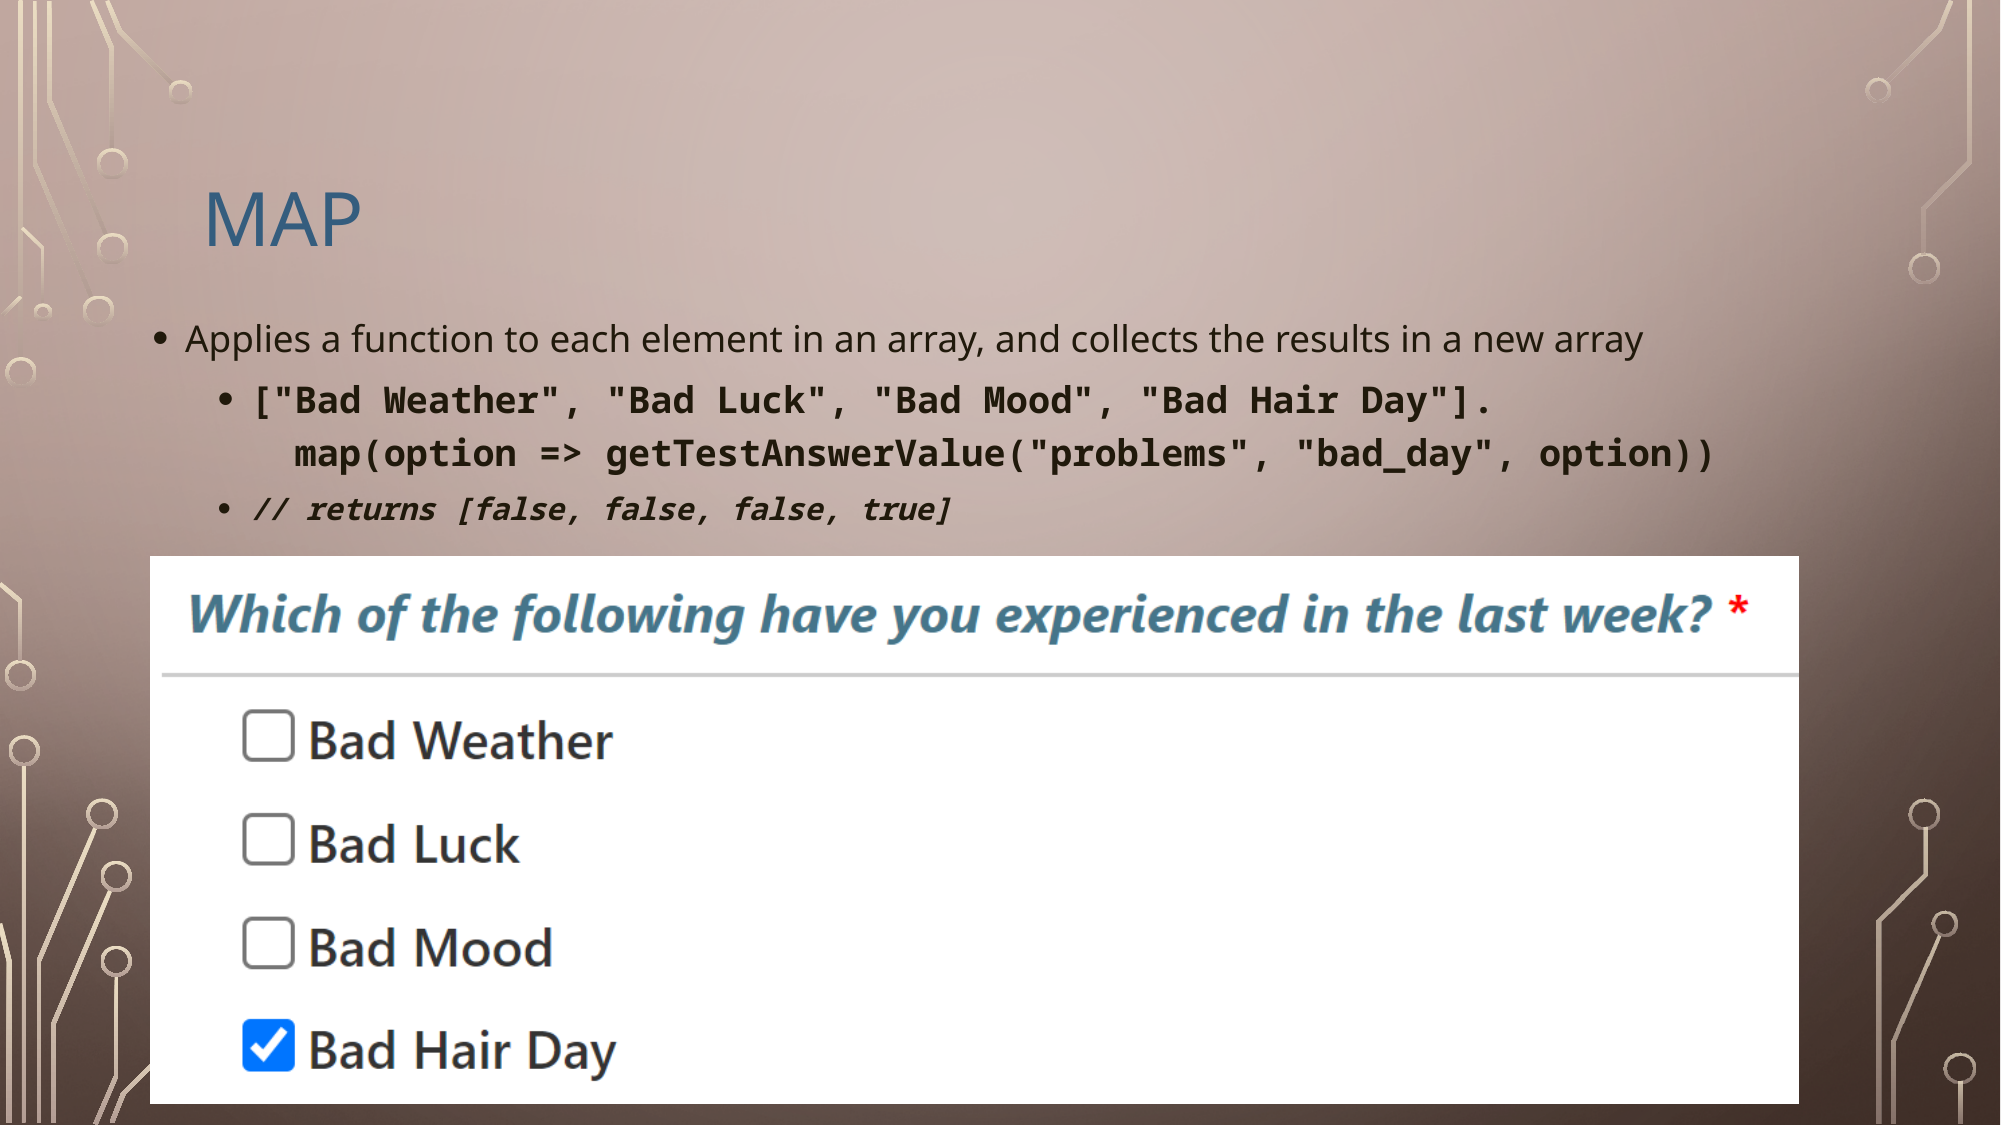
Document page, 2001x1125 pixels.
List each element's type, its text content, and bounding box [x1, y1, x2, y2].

picture [149, 556, 1800, 1104]
title map [187, 101, 1813, 299]
list Applies a function to each element in an array, and collects the results in a new array ["Bad Weather", "Bad Luck", "Bad Mood", "Bad Hair Day"]. map(option => getTestAnswerValue("problems", "bad_day", option)) // returns [false, false, false, true] Can also take a two-parameter function, for the element and its index Use to reference a corresponding element in a different array var tests = ["test_1", "test_2", "test_3"]; ["q1_1", "q1_2", "q1_3"]. map((question, index) => getTestAnswerValue(tests[i], question, "Yes")) // returns value of a specific question from three assessments on a form [137, 299, 1986, 1082]
